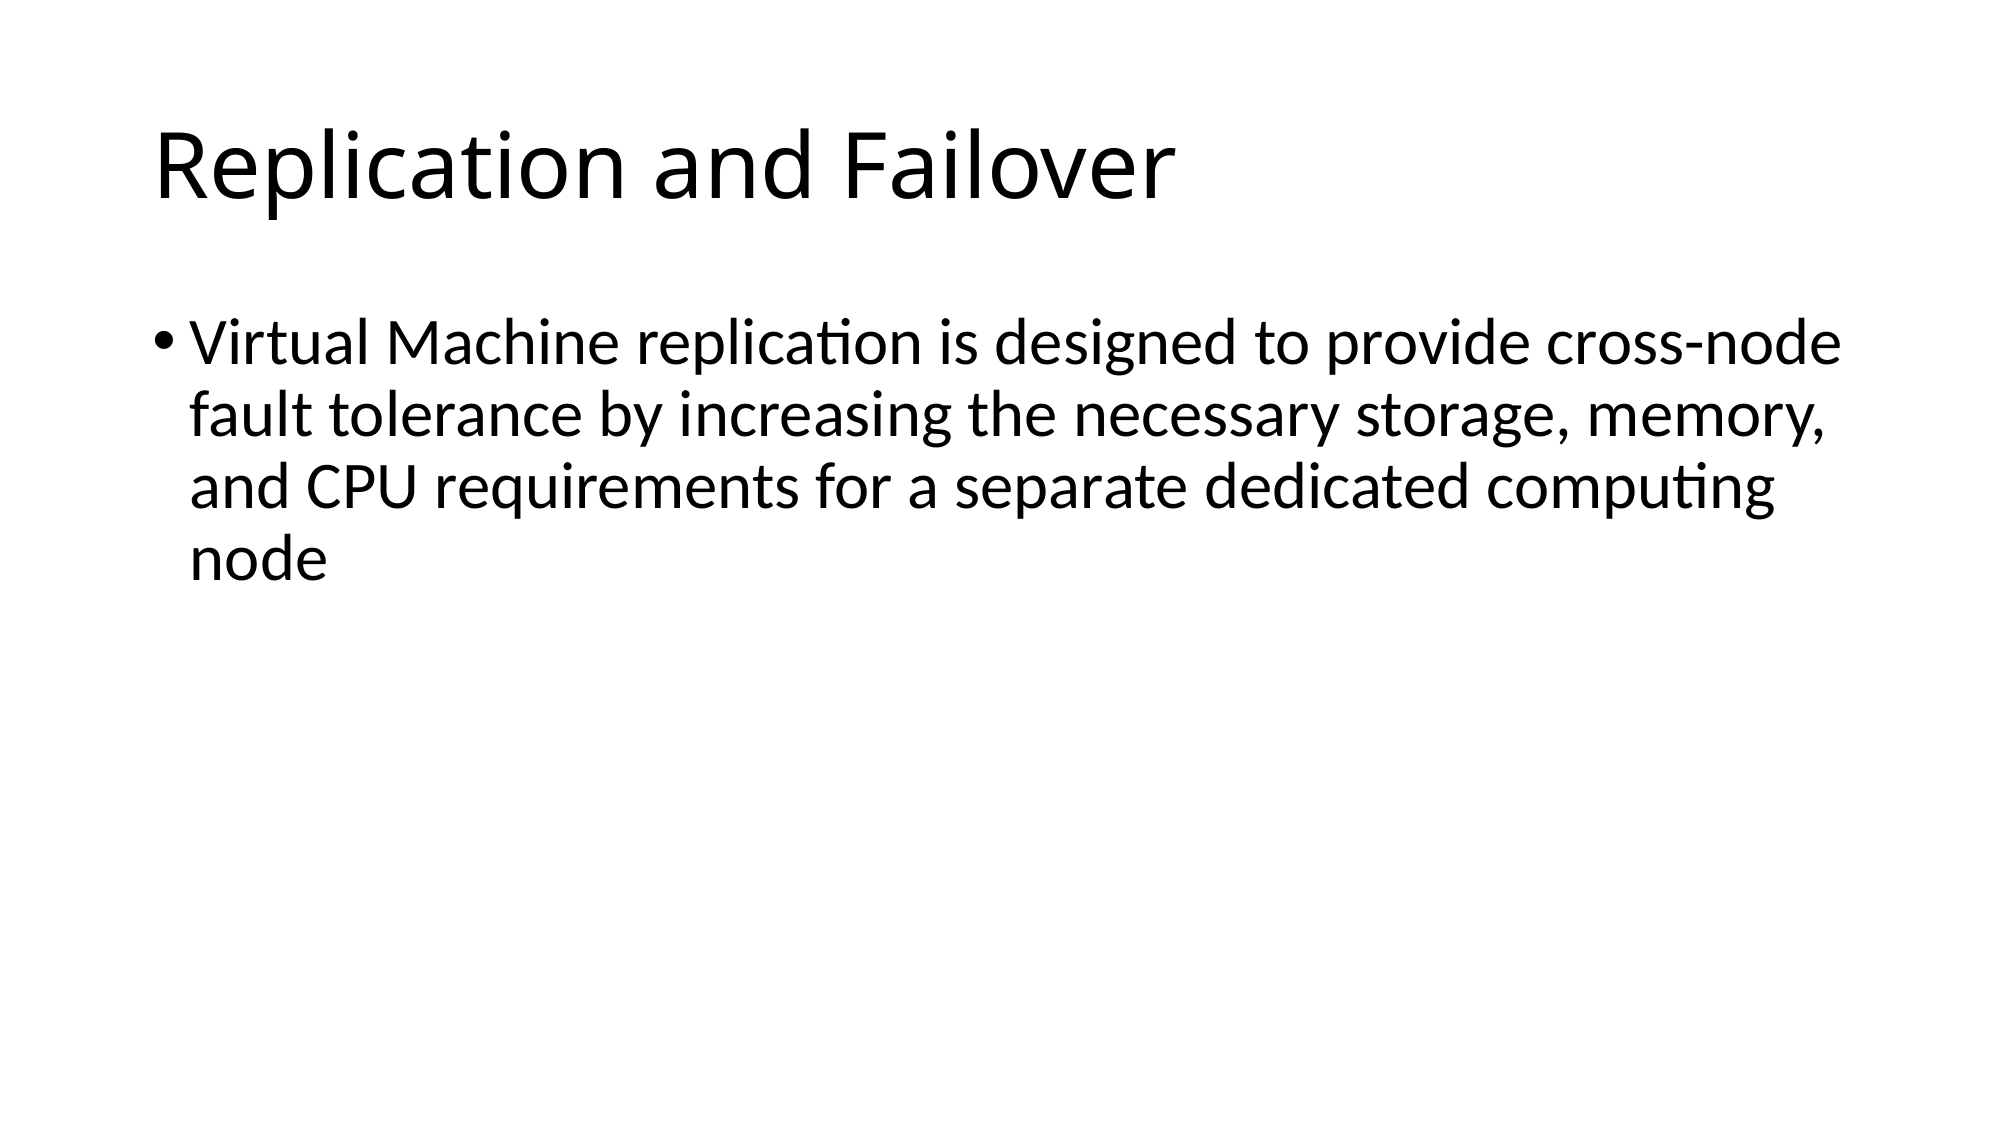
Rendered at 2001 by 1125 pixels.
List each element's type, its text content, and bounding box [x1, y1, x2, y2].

title Replication and Failover [137, 59, 1863, 278]
list Virtual Machine replication is designed to provide cross-node fault tolerance by increasing the necessary storage, memory, and CPU requirements for a separate dedicated computing node [137, 299, 1863, 1014]
